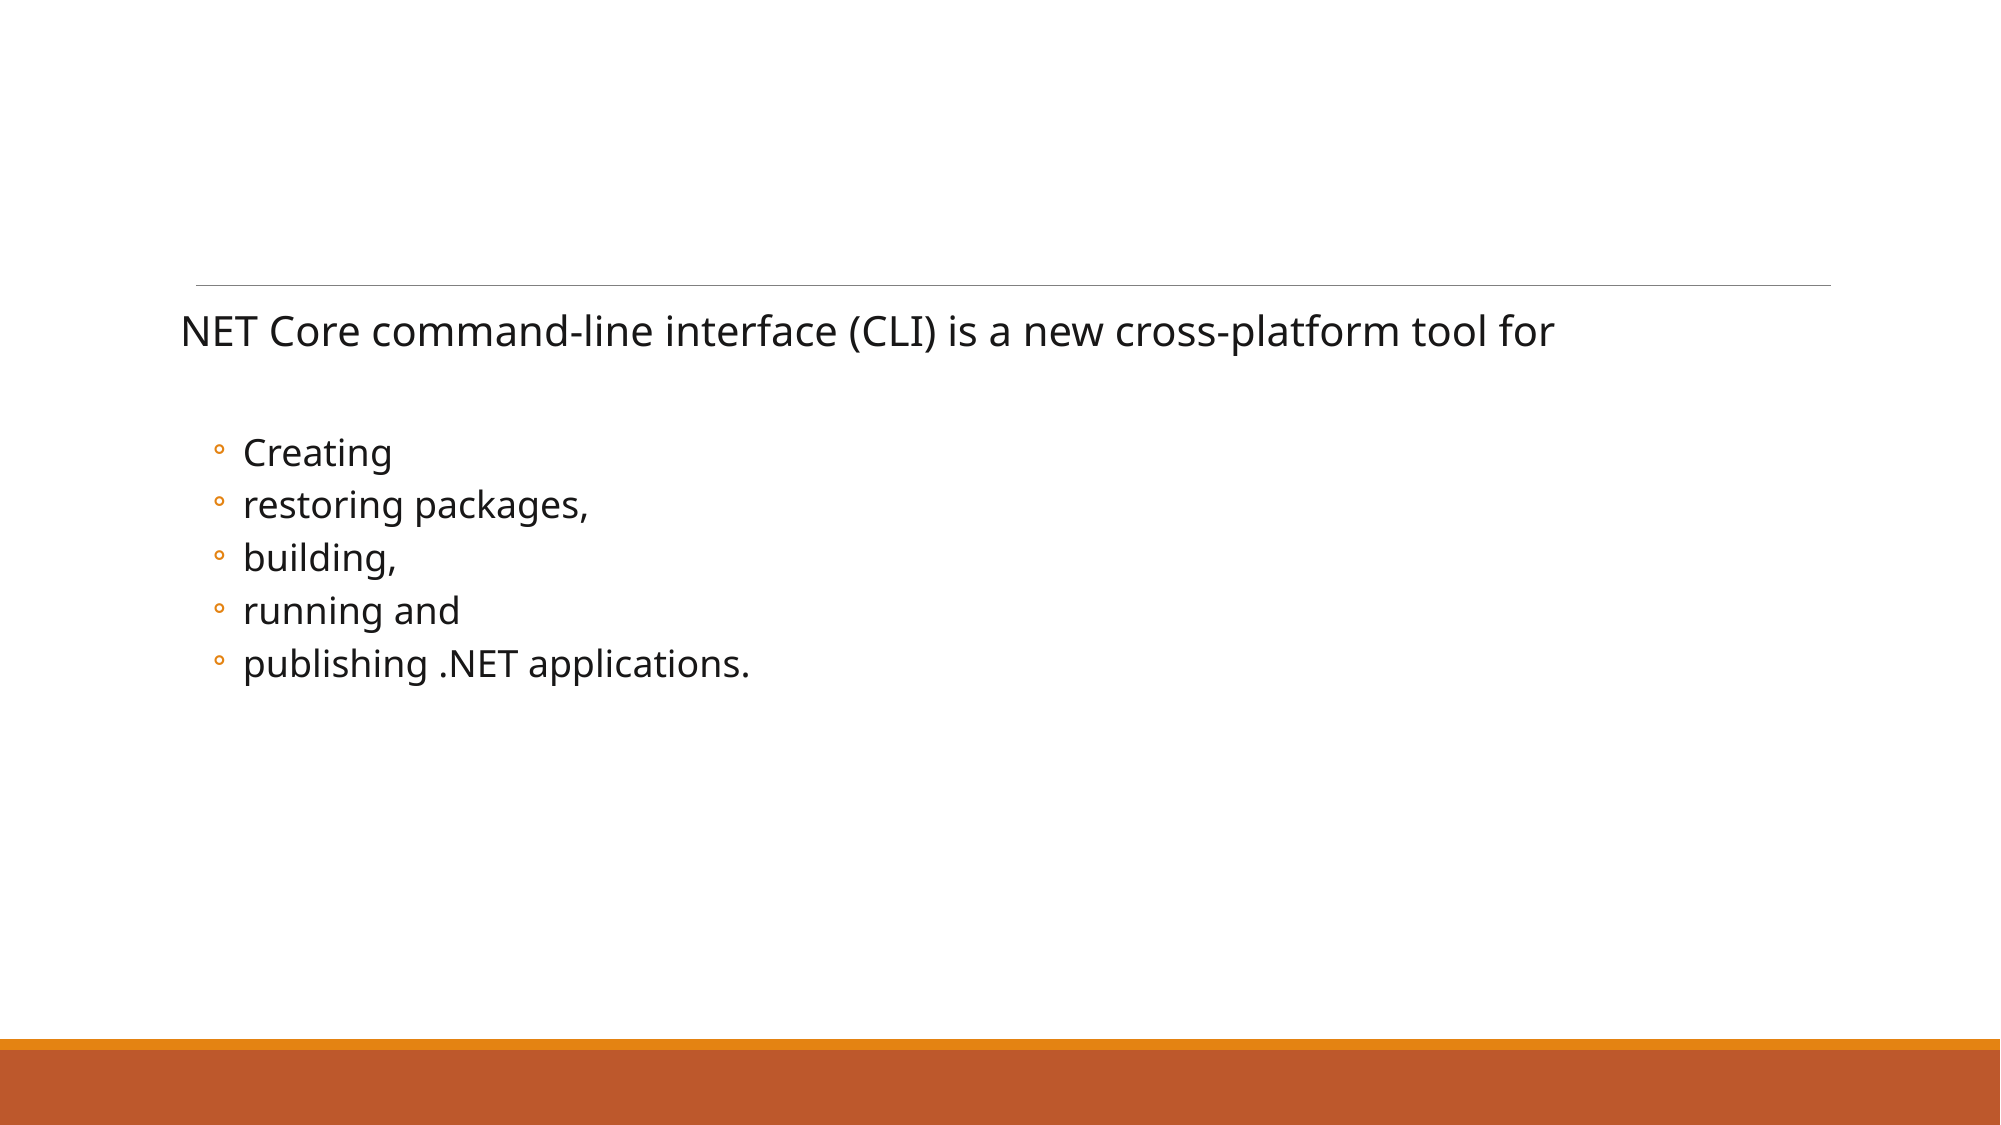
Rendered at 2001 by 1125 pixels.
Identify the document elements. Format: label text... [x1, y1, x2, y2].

list NET Core command-line interface (CLI) is a new cross-platform tool for Creating restoring packages, building, running and publishing .NET applications. [180, 302, 1830, 963]
